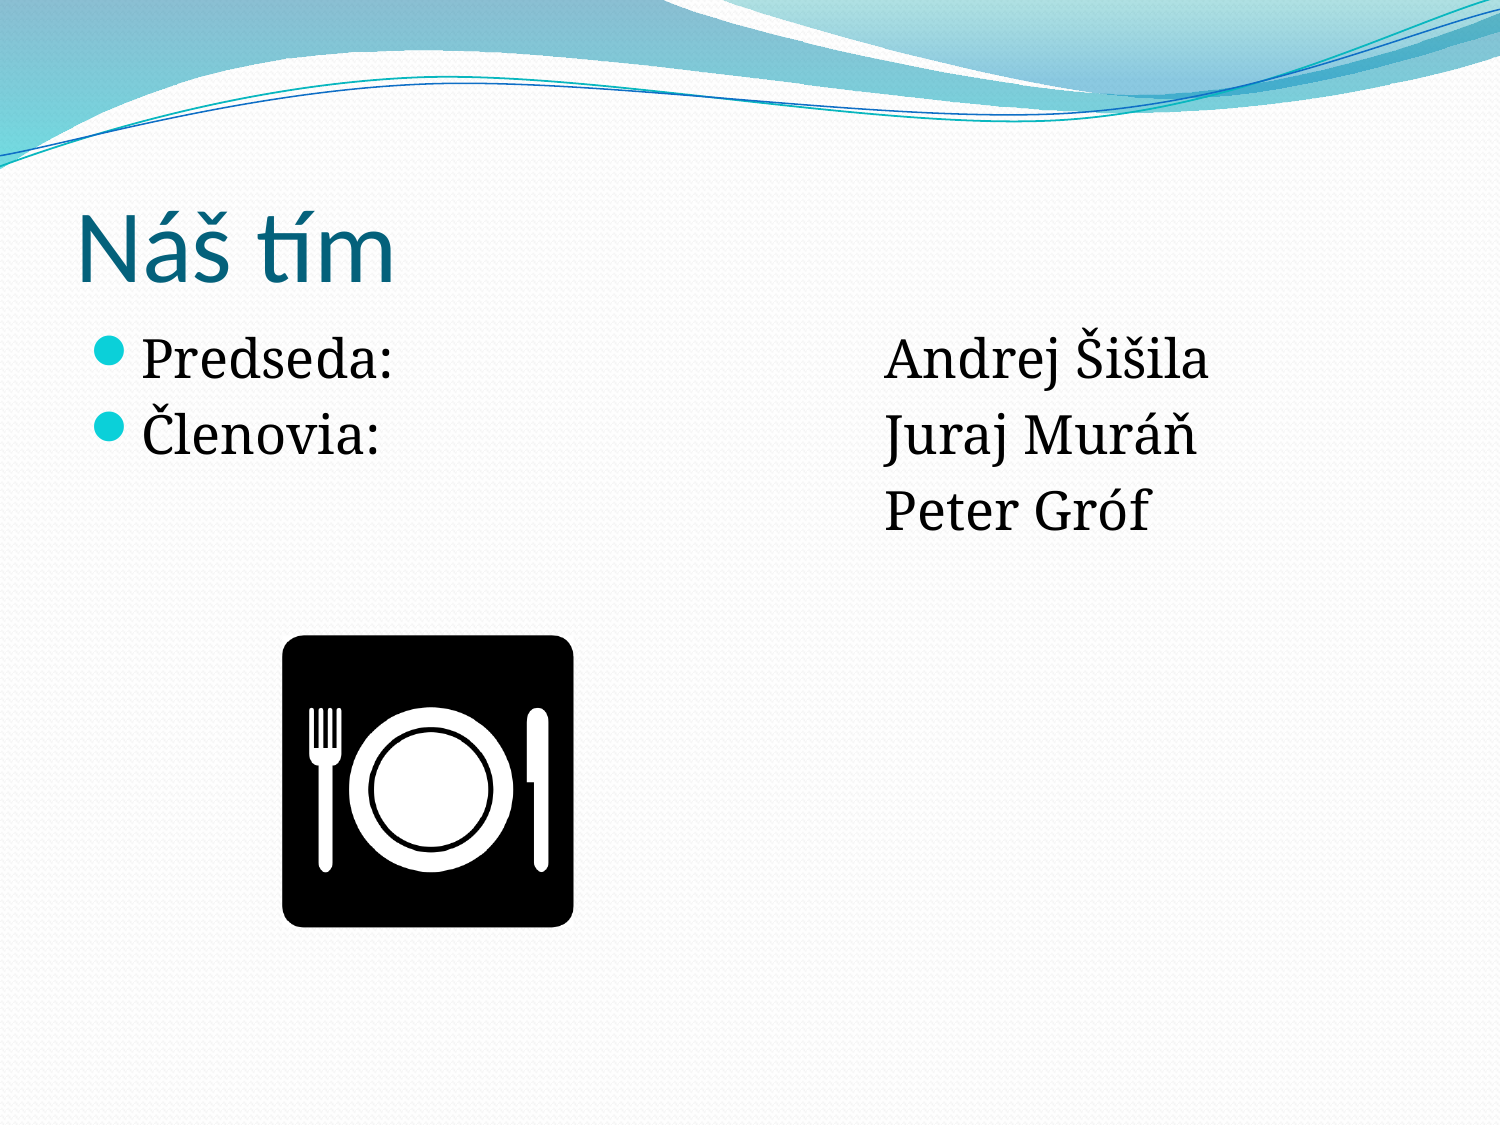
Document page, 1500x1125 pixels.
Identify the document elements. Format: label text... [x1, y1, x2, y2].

title Náš tím [75, 115, 1425, 303]
picture [149, 524, 701, 1044]
list Predseda: Andrej Šišila Členovia: Juraj Muráň Peter Gróf [75, 317, 1425, 1038]
